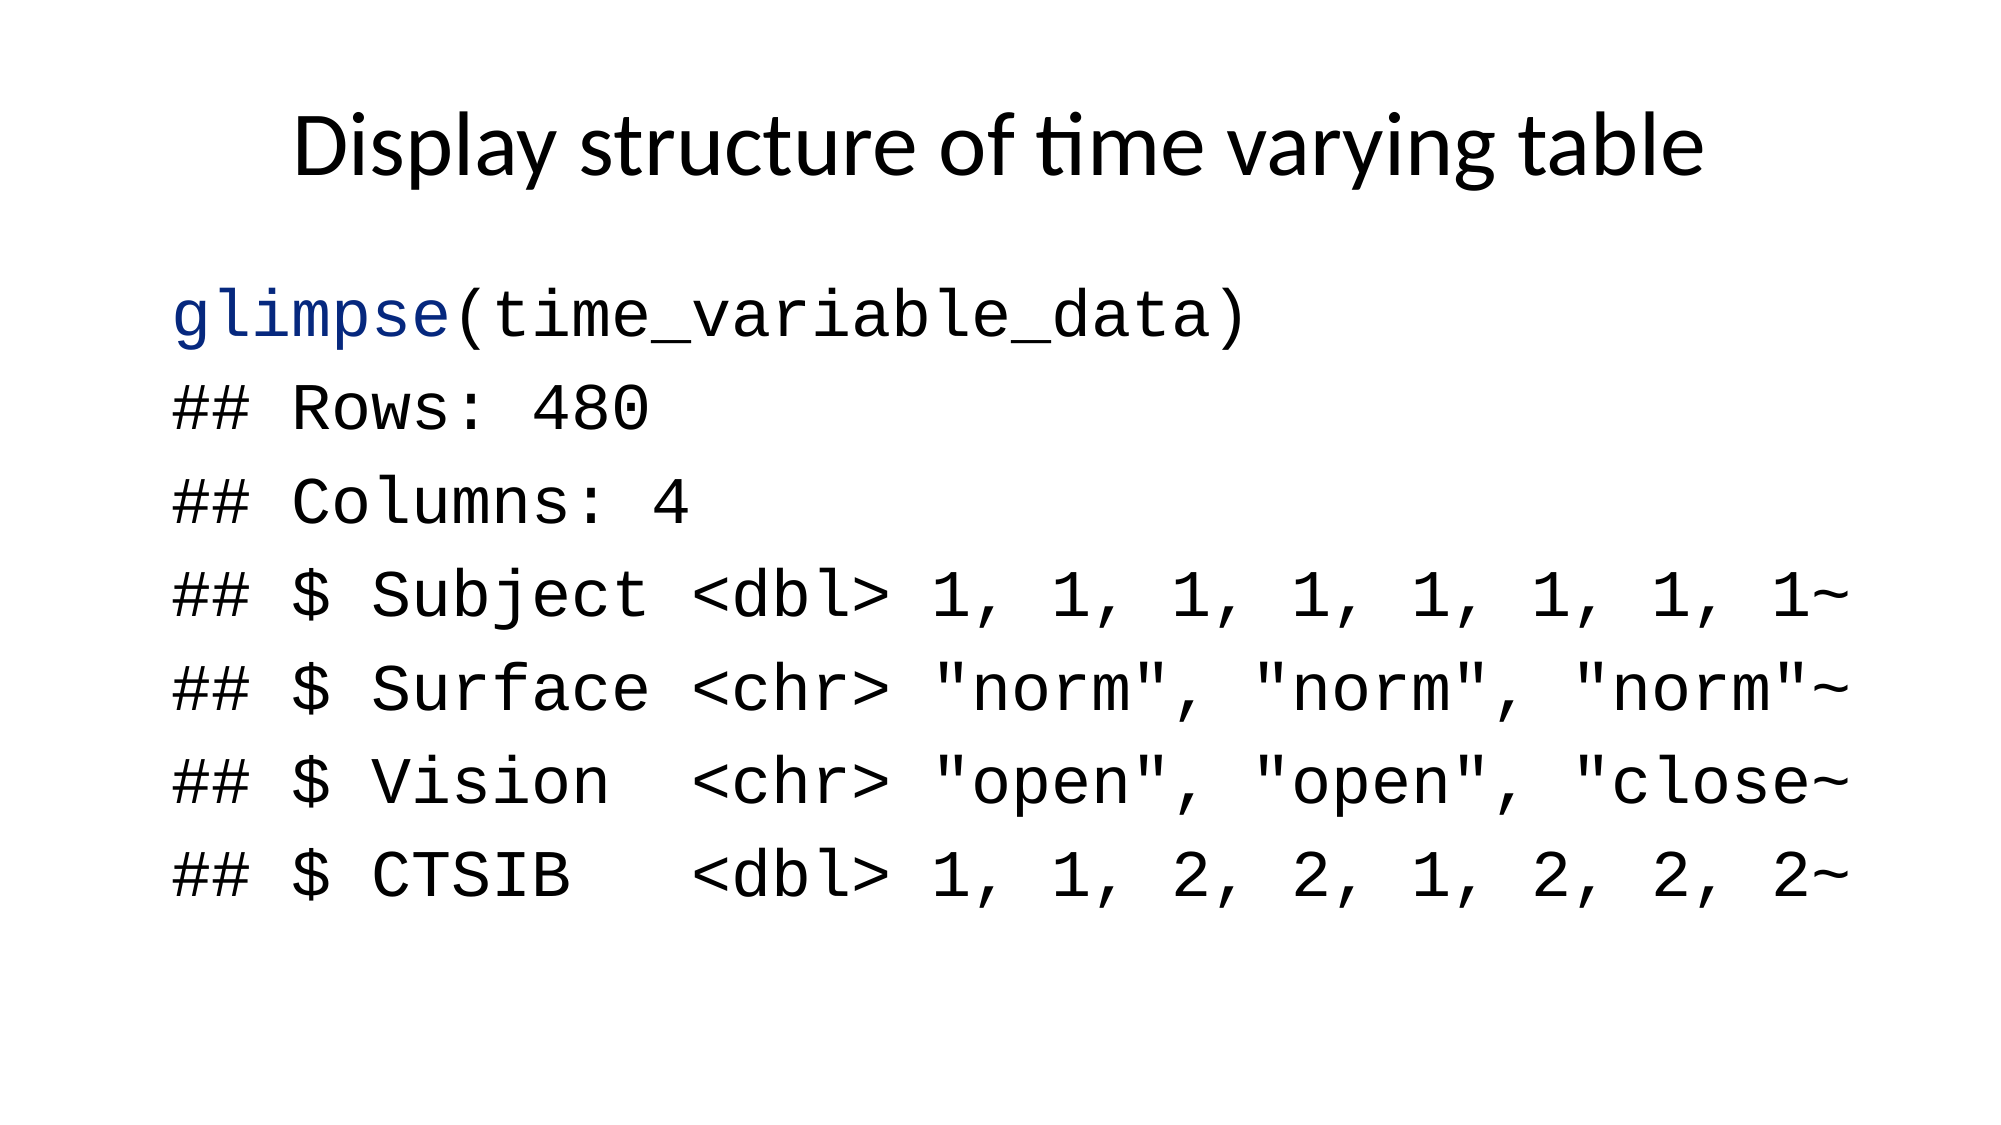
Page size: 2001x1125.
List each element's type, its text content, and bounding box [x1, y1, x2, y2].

title Display structure of time varying table [99, 45, 1900, 233]
list glimpse(time_variable_data) ## Rows: 480 ## Columns: 4 ## $ Subject <dbl> 1, 1, 1, 1, 1, 1, 1, 1~ ## $ Surface <chr> "norm", "norm", "norm"~ ## $ Vision <chr> "open", "open", "close~ ## $ CTSIB <dbl> 1, 1, 2, 2, 1, 2, 2, 2~ [99, 262, 1900, 1005]
